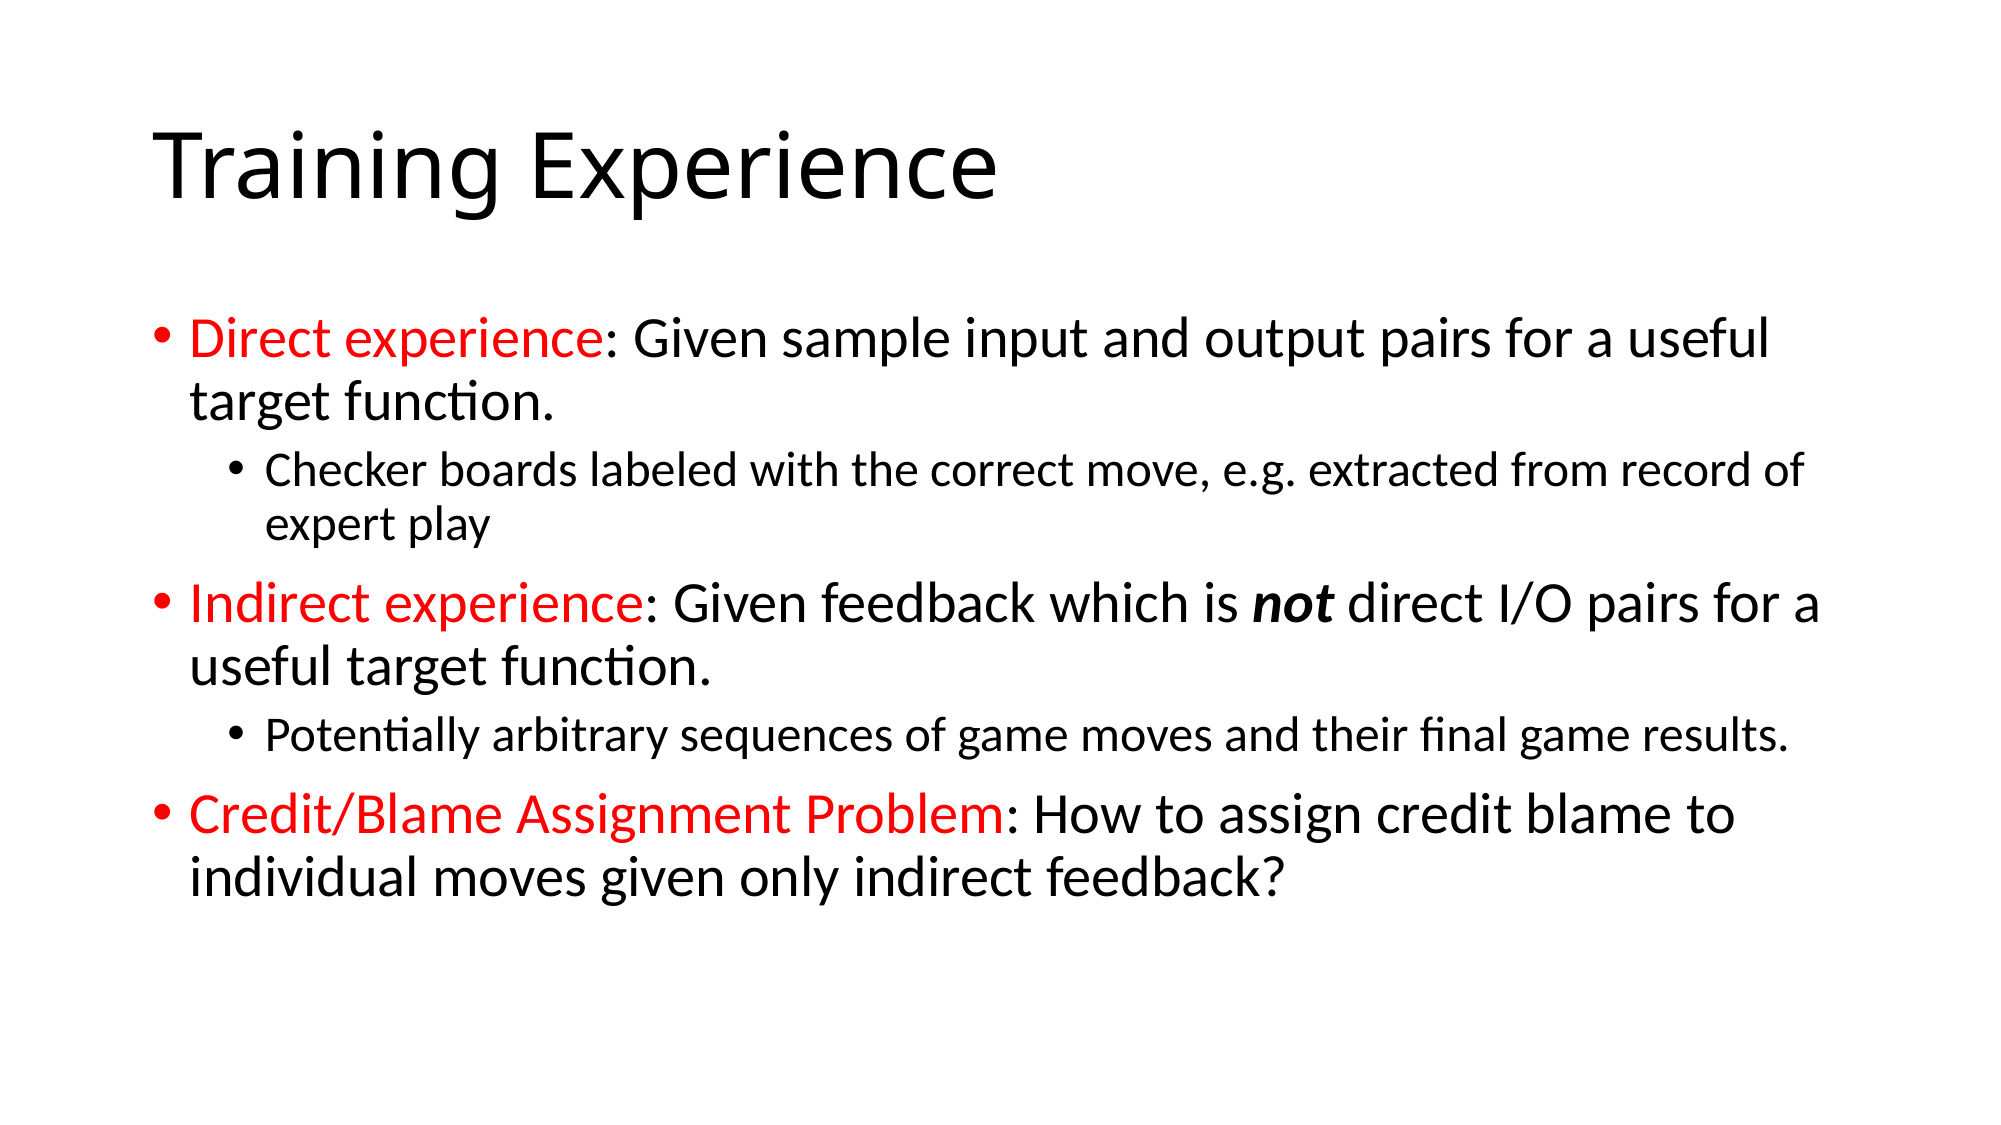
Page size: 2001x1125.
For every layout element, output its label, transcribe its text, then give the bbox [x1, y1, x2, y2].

list Direct experience: Given sample input and output pairs for a useful target function. Checker boards labeled with the correct move, e.g. extracted from record of expert play Indirect experience: Given feedback which is not direct I/O pairs for a useful target function. Potentially arbitrary sequences of game moves and their final game results. Credit/Blame Assignment Problem: How to assign credit blame to individual moves given only indirect feedback? [137, 299, 1863, 1014]
title Training Experience [137, 59, 1863, 278]
